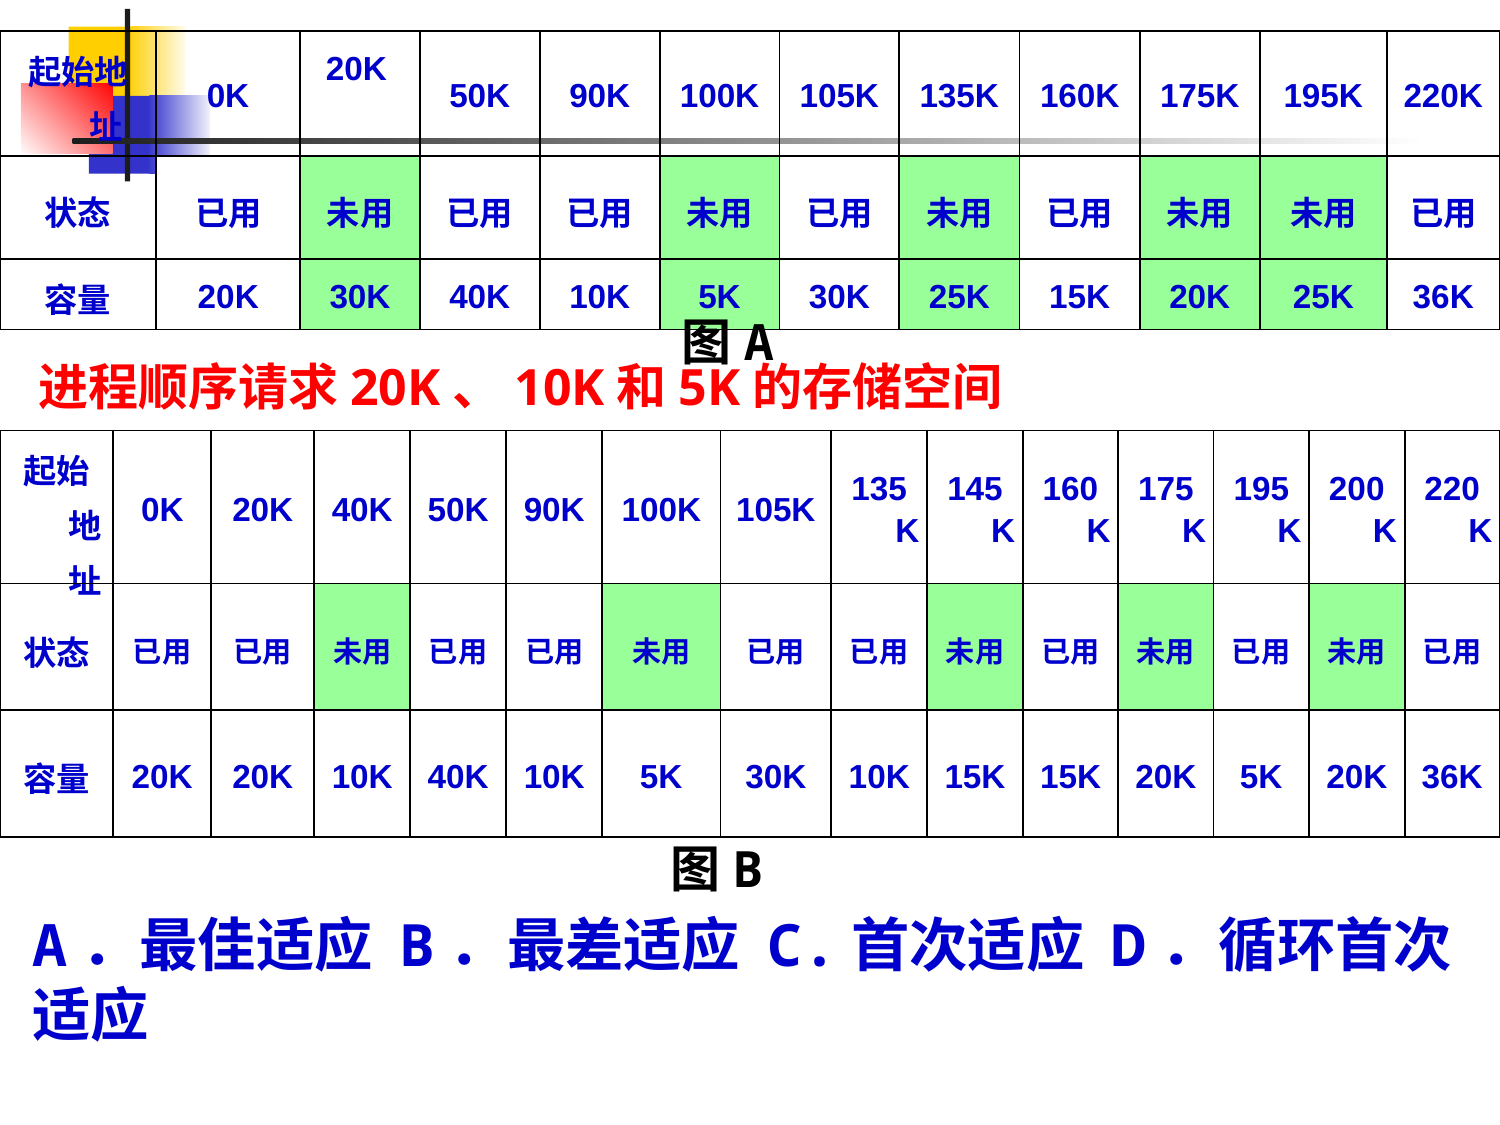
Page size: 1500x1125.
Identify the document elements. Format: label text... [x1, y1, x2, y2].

table_cell 已用 [507, 584, 601, 709]
table_cell 未用 [1261, 157, 1386, 258]
table_cell 5K [603, 711, 720, 836]
table_cell 20K [1141, 260, 1259, 329]
table_cell 10K [315, 711, 409, 836]
table_cell 已用 [832, 584, 926, 709]
table_header 135K [832, 431, 926, 583]
table_cell 40K [411, 711, 505, 836]
table_cell 10K [507, 711, 601, 836]
table_cell 已用 [1388, 157, 1499, 258]
table_cell 40K [421, 260, 539, 329]
table_cell 15K [1020, 260, 1139, 329]
table_header 105K [780, 32, 898, 155]
table_cell 20K [157, 260, 299, 329]
table_header 0K [114, 431, 210, 583]
table_header 起始地址 [1, 431, 112, 583]
table_cell 已用 [1214, 584, 1308, 709]
table_header 50K [421, 32, 539, 155]
table_header 195K [1214, 431, 1308, 583]
table_cell 30K [301, 260, 419, 329]
table_cell 已用 [721, 584, 830, 709]
table_cell 20K [1119, 711, 1213, 836]
table_cell 未用 [928, 584, 1022, 709]
table_cell 未用 [1141, 157, 1259, 258]
table_cell 30K [721, 711, 830, 836]
table_cell 10K [541, 260, 659, 329]
table_cell 15K [928, 711, 1022, 836]
table_header 160K [1020, 32, 1139, 155]
table_cell 未用 [1310, 584, 1404, 709]
table_header 20K [212, 431, 313, 583]
table_cell 20K [114, 711, 210, 836]
table_cell 已用 [421, 157, 539, 258]
table_cell 36K [1406, 711, 1499, 836]
table_cell 已用 [1024, 584, 1117, 709]
table_cell 已用 [114, 584, 210, 709]
table_cell 20K [212, 711, 313, 836]
table_cell 10K [832, 711, 926, 836]
table_cell 20K [1310, 711, 1404, 836]
table_header 220K [1388, 32, 1499, 155]
table_header 20K [301, 32, 419, 155]
table_cell 已用 [411, 584, 505, 709]
table_cell 状态 [1, 157, 155, 258]
text_box 进程顺序请求20K、10K和5K的存储空间 [23, 348, 1018, 424]
table_cell 未用 [661, 157, 779, 258]
table_header 200K [1310, 431, 1404, 583]
table_header 100K [661, 32, 779, 155]
table_header 195K [1261, 32, 1386, 155]
table_cell 容量 [1, 260, 155, 329]
table_header 0K [157, 32, 299, 155]
table_header 175K [1141, 32, 1259, 155]
table_cell 已用 [780, 157, 898, 258]
table_cell 15K [1024, 711, 1117, 836]
table_header 145K [928, 431, 1022, 583]
table_header 220K [1406, 431, 1499, 583]
table_cell 未用 [603, 584, 720, 709]
table_header 175K [1119, 431, 1213, 583]
table_header 50K [411, 431, 505, 583]
text_box 图B [655, 830, 808, 900]
table_header 起始地址 [1, 32, 155, 155]
table_cell 5K [661, 260, 779, 329]
table_cell 容量 [1, 711, 112, 836]
table_cell 未用 [315, 584, 409, 709]
table_cell 已用 [212, 584, 313, 709]
table_cell 已用 [1406, 584, 1499, 709]
table_header 105K [721, 431, 830, 583]
table_cell 未用 [301, 157, 419, 258]
table_cell 已用 [157, 157, 299, 258]
table_header 135K [900, 32, 1019, 155]
table_header 40K [315, 431, 409, 583]
table_cell 已用 [1020, 157, 1139, 258]
table_header 100K [603, 431, 720, 583]
table_header 90K [541, 32, 659, 155]
table_cell 未用 [900, 157, 1019, 258]
text_box A．最佳适应 B．最差适应 C.首次适应 D．循环首次适应 [17, 900, 1500, 1056]
table_cell 30K [780, 260, 898, 329]
table_cell 36K [1388, 260, 1499, 329]
table_cell 25K [1261, 260, 1386, 329]
table_cell 状态 [1, 584, 112, 709]
table_header 90K [507, 431, 601, 583]
table_header 160K [1024, 431, 1117, 583]
table_cell 已用 [541, 157, 659, 258]
text_box 图A [667, 302, 799, 348]
table_cell 5K [1214, 711, 1308, 836]
table_cell 25K [900, 260, 1019, 329]
table_cell 未用 [1119, 584, 1213, 709]
